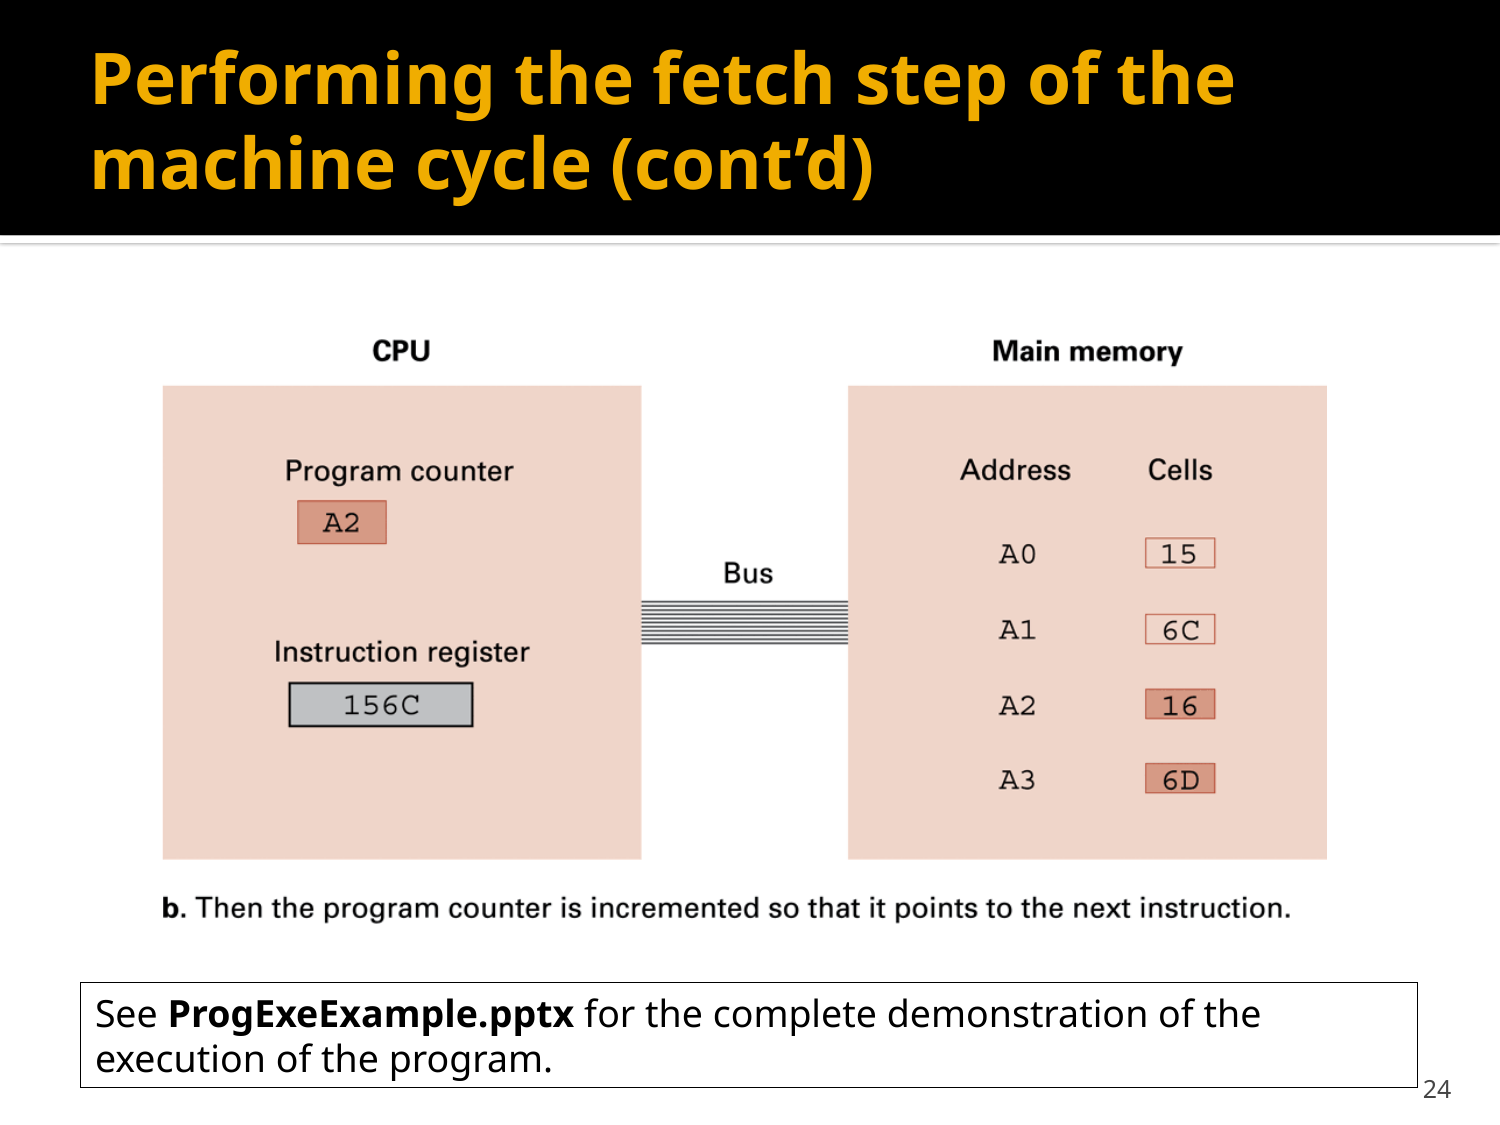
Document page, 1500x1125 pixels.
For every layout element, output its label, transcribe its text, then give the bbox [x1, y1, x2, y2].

text_box Performing the fetch step of the machine cycle (cont’d) [75, 24, 1438, 213]
text_box See ProgExeExample.pptx for the complete demonstration of the execution of the program. [80, 982, 1418, 1088]
text_box <number> [1345, 1062, 1467, 1108]
picture [162, 250, 1328, 926]
